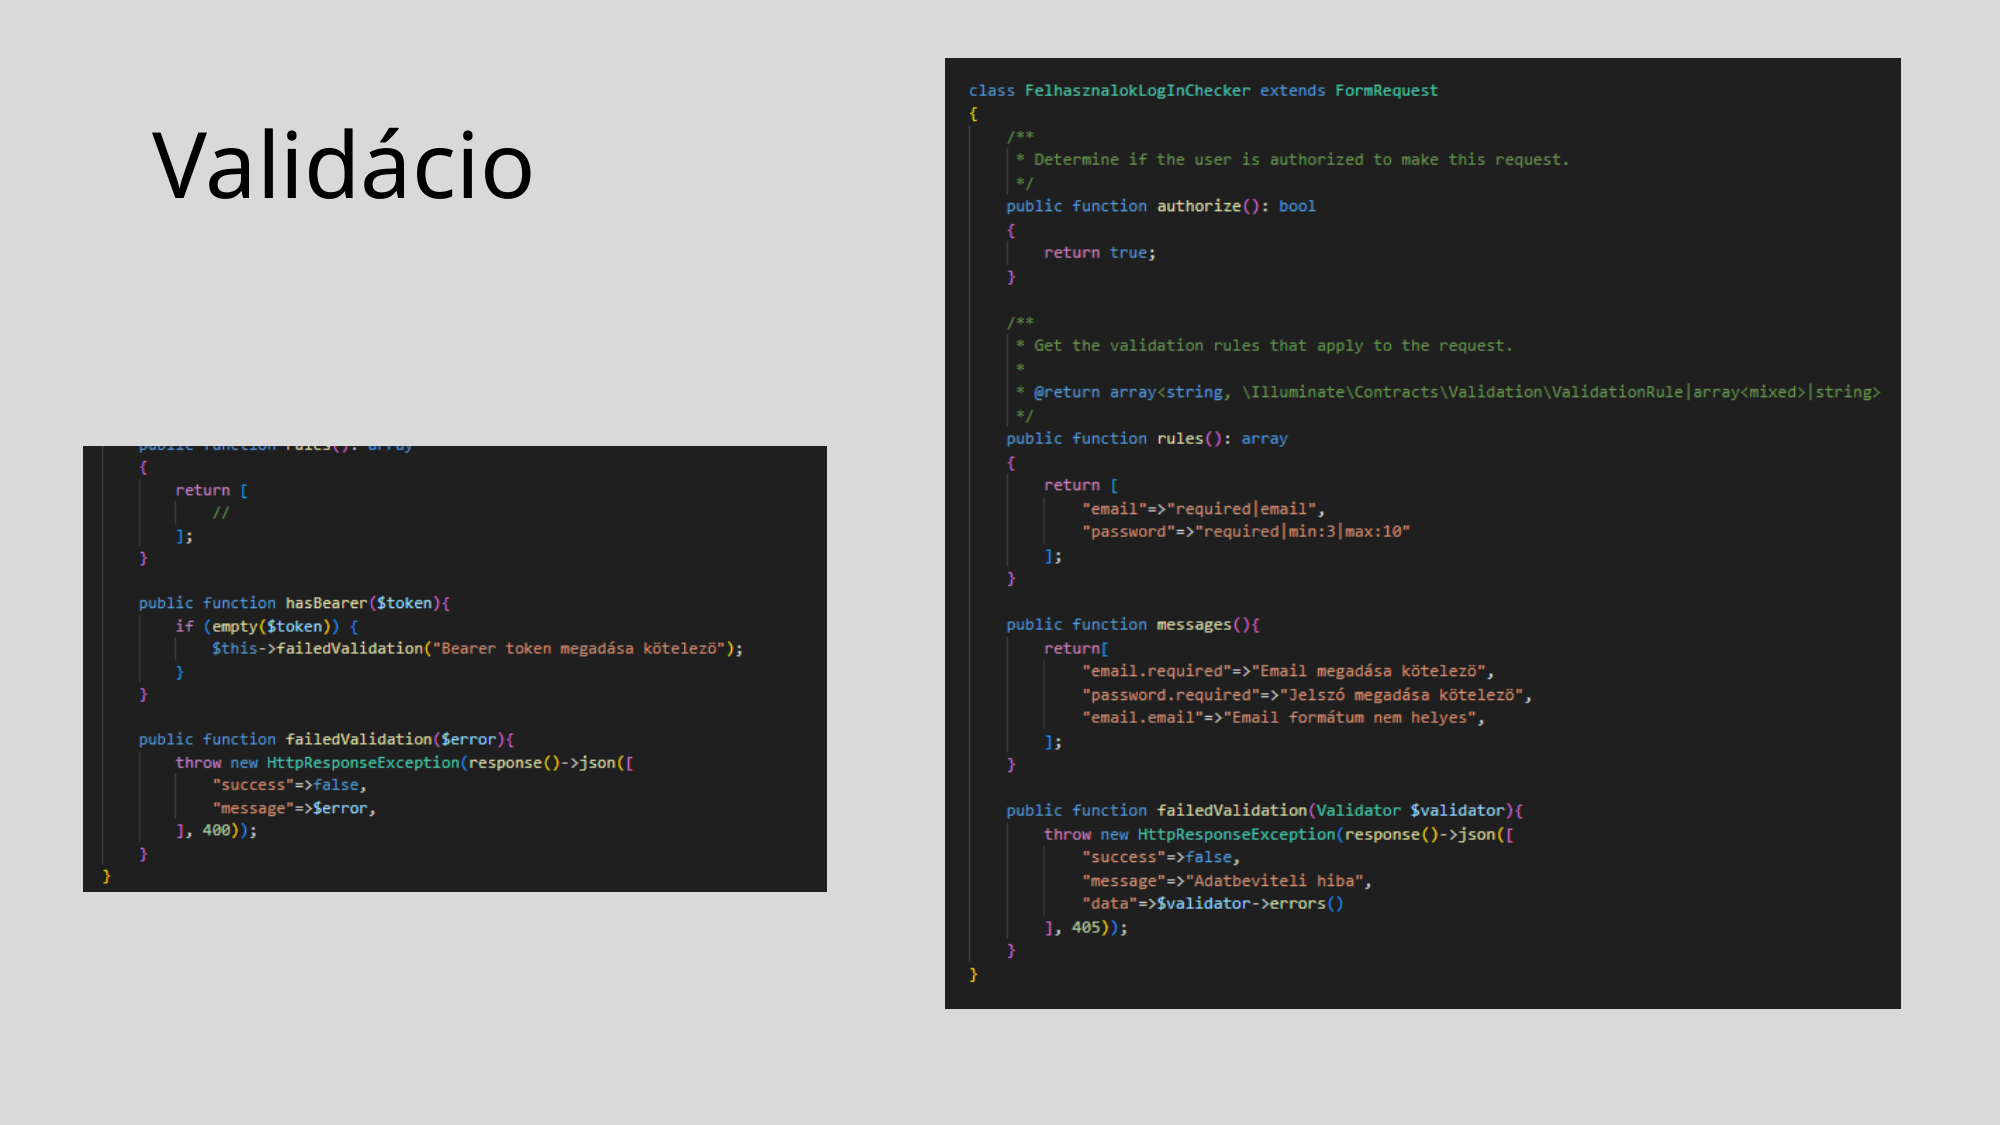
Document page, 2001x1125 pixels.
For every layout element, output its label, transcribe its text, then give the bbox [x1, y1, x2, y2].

title Validácio [137, 59, 945, 278]
picture [945, 58, 1901, 1009]
picture [83, 446, 827, 892]
